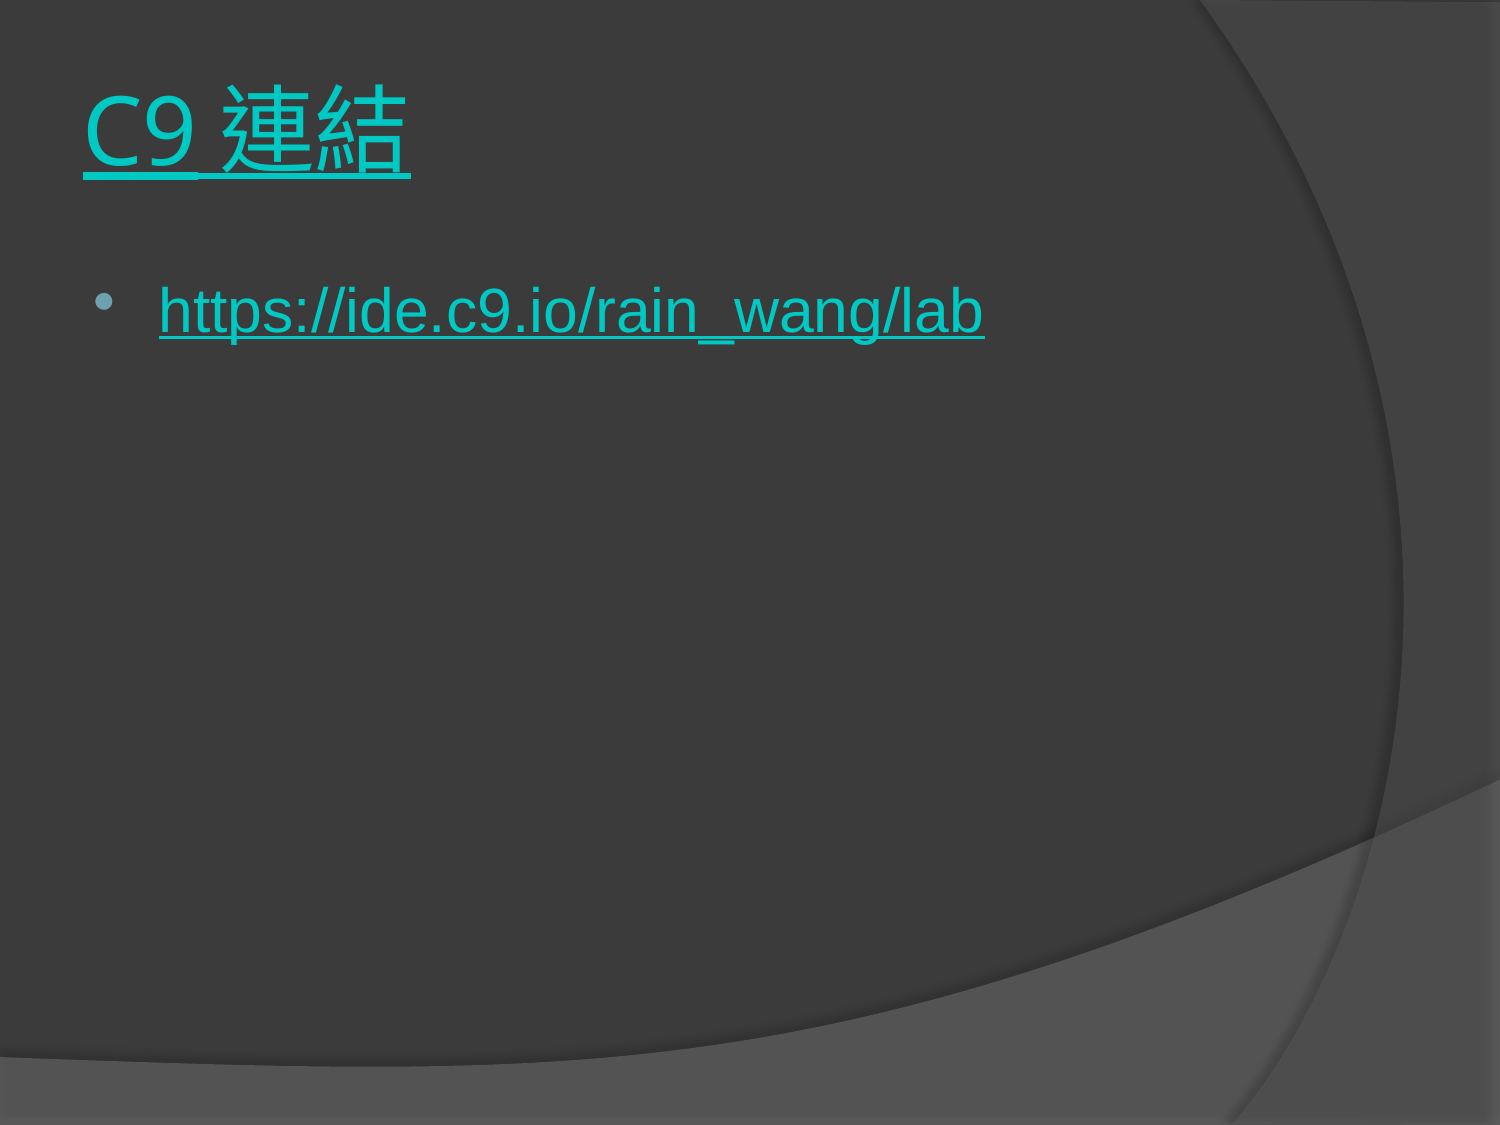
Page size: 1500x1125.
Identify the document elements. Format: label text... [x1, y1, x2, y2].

title C9 連結 [75, 45, 1300, 233]
list https://ide.c9.io/rain_wang/lab [75, 262, 1300, 1005]
